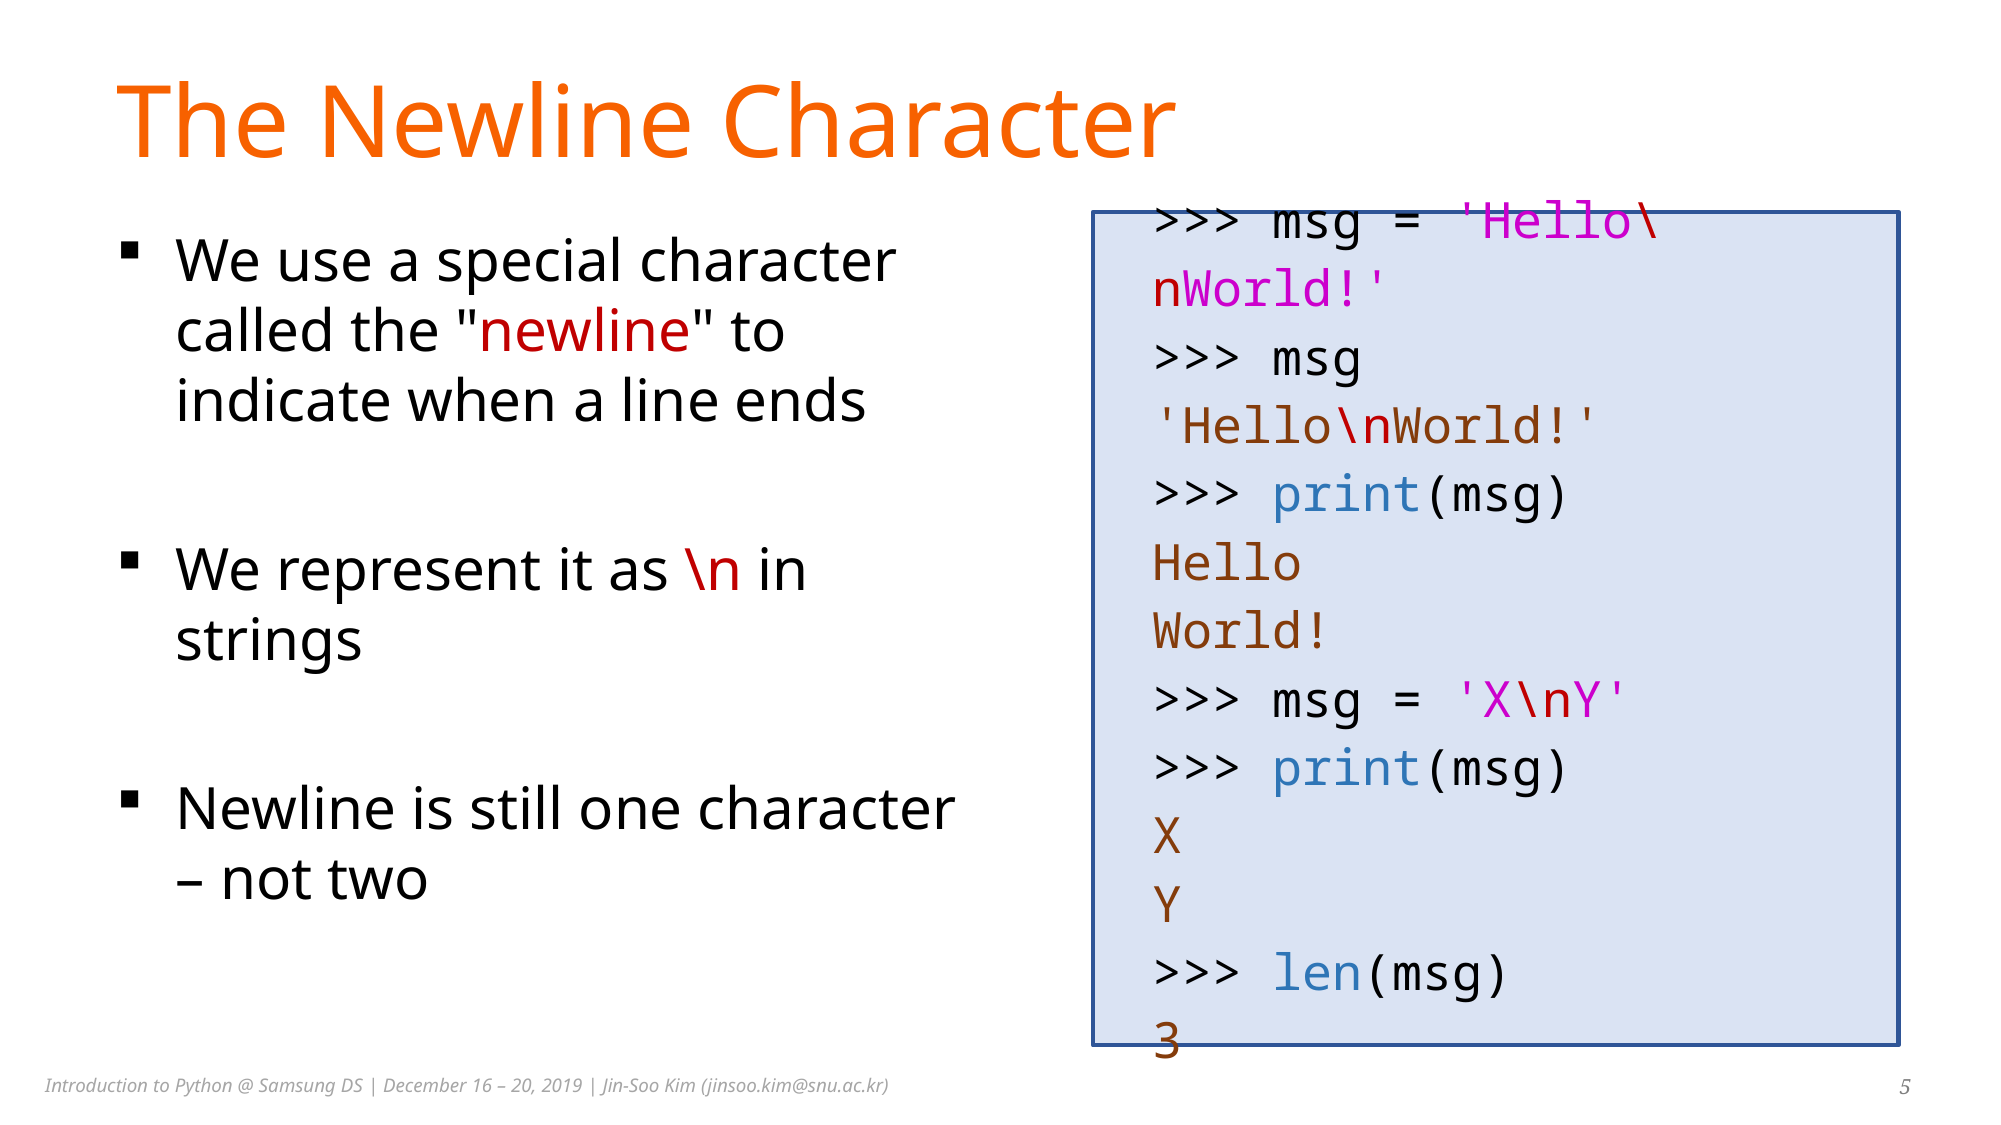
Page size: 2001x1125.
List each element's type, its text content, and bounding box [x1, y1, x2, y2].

list We use a special character called the "newline" to indicate when a line ends We represent it as \n in strings Newline is still one character – not two [101, 215, 977, 1050]
text_box >>> msg = 'Hello\nWorld!' >>> msg 'Hello\nWorld!' >>> print(msg) Hello World! >>> msg = 'X\nY' >>> print(msg) X Y >>> len(msg) 3 [1093, 211, 1899, 1046]
title The Newline Character [101, 62, 1899, 189]
